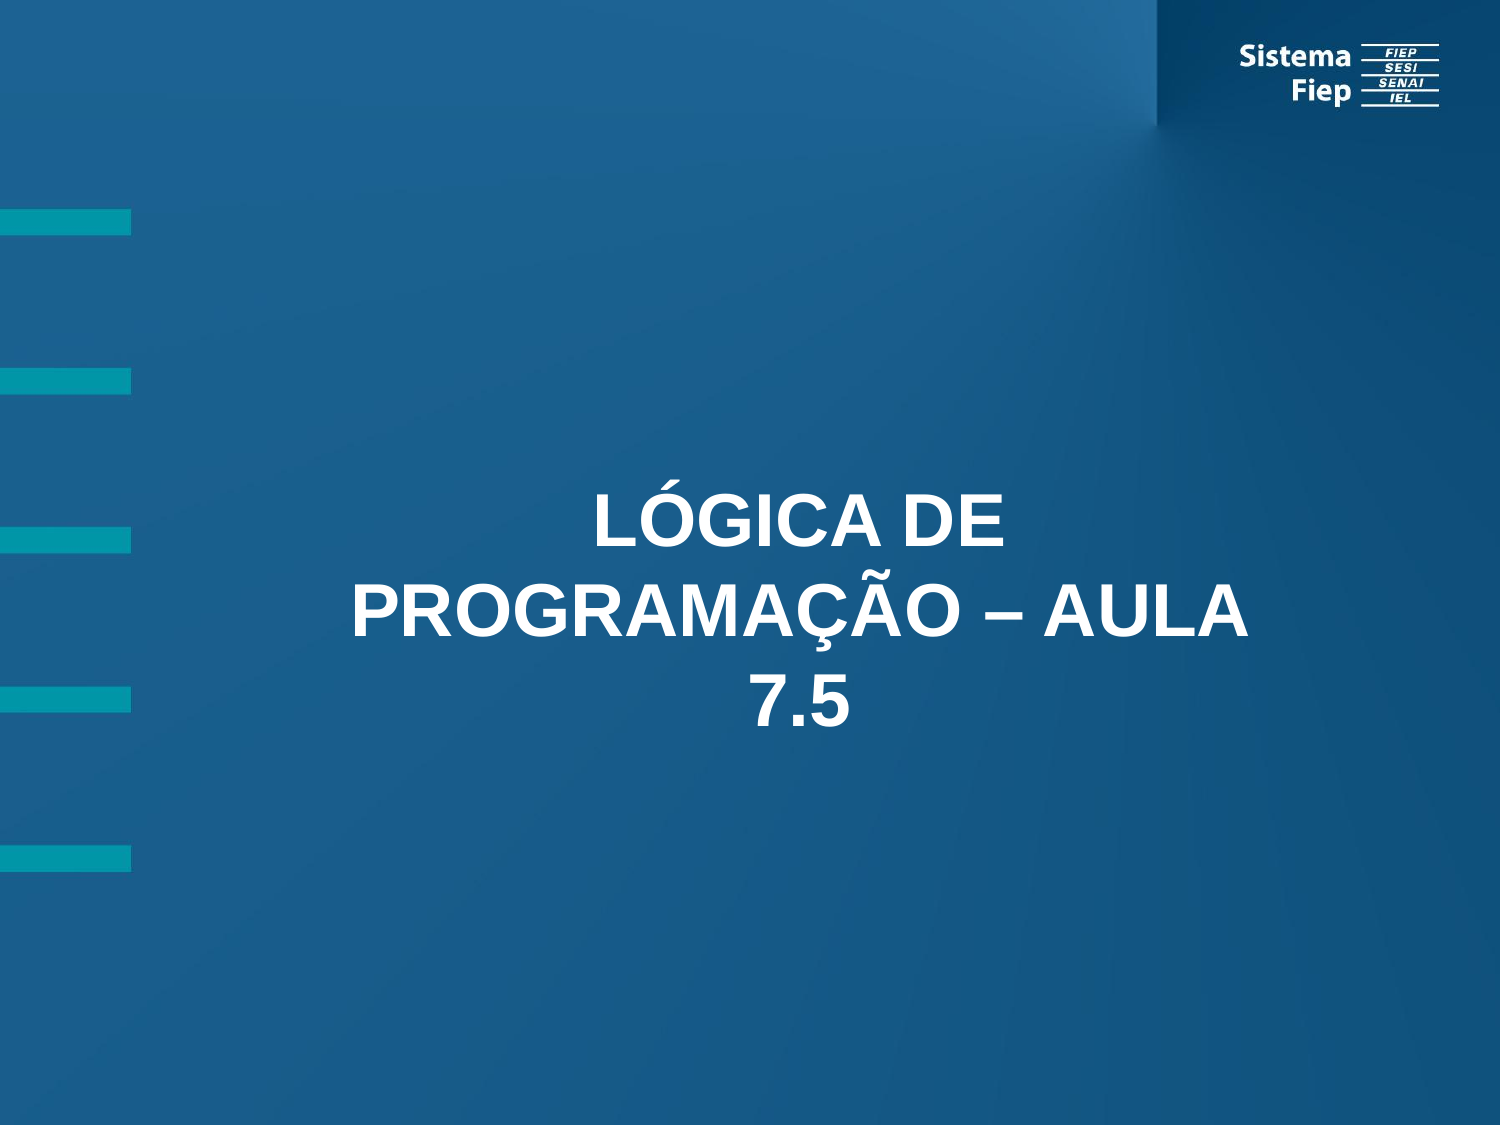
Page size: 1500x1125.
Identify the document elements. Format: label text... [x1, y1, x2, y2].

picture [0, 687, 130, 711]
text_box LÓGICA DE PROGRAMAÇÃO – AULA 7.5 [299, 463, 1300, 749]
picture [0, 210, 130, 234]
picture [0, 0, 1500, 1125]
